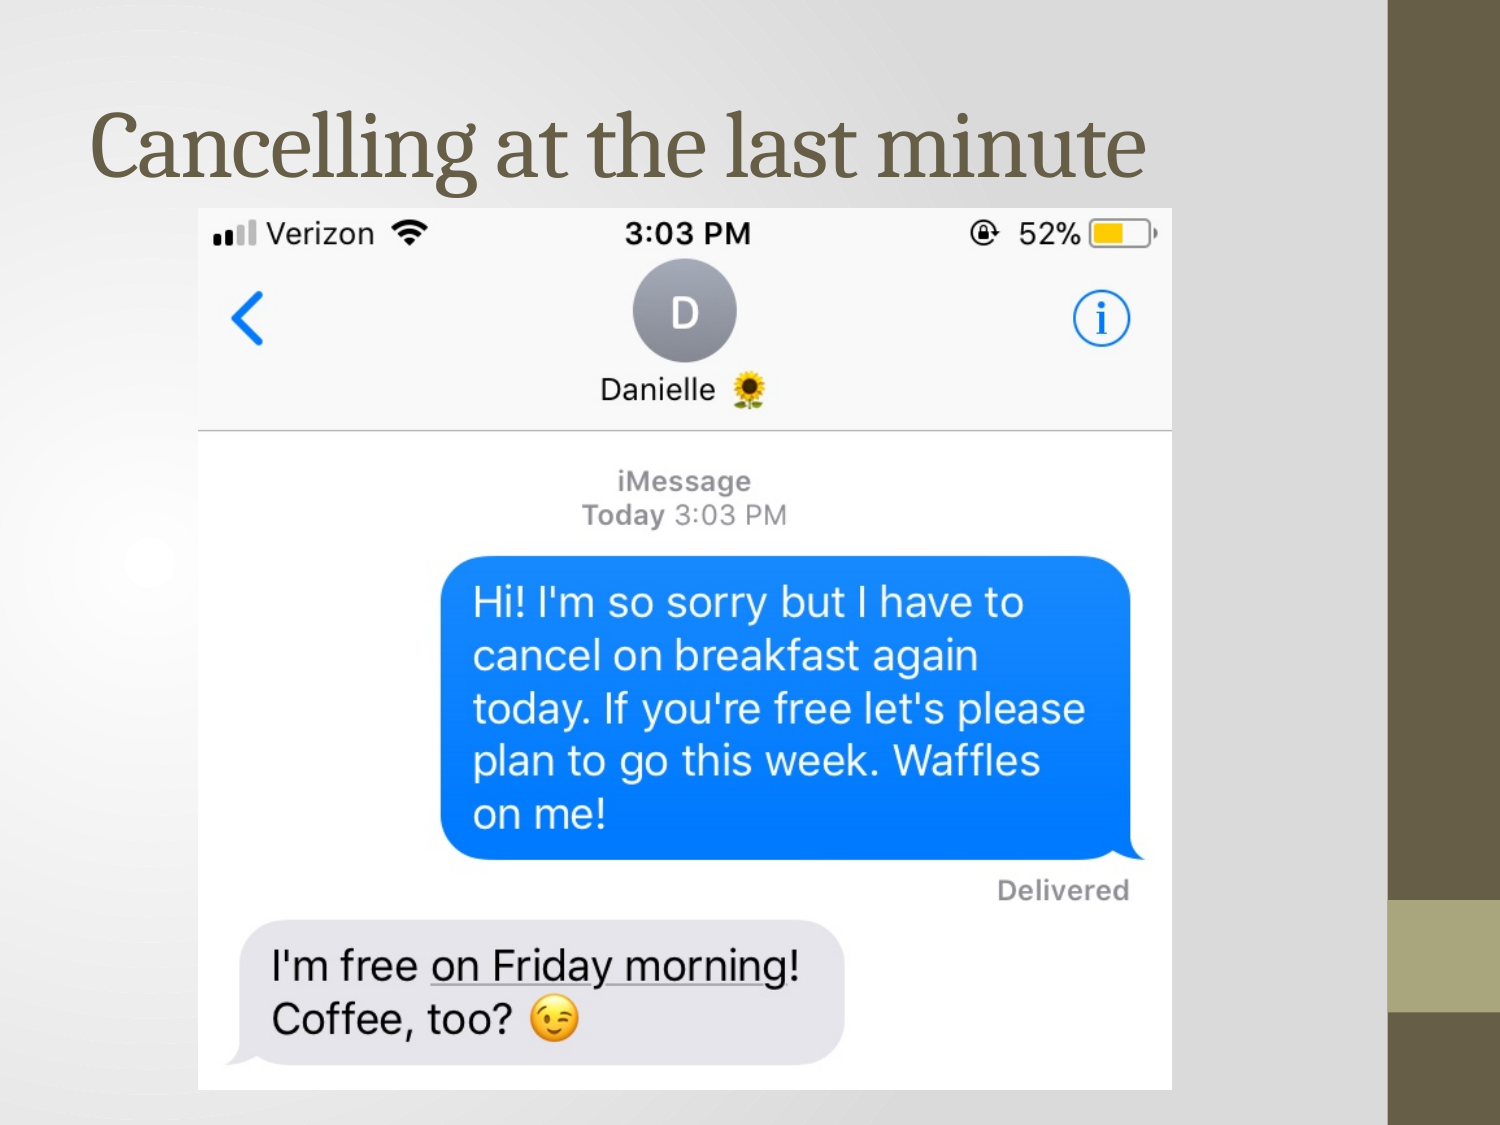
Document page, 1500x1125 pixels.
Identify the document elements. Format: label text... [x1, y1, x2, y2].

title Cancelling at the last minute [75, 45, 1325, 233]
picture [197, 207, 1173, 1090]
